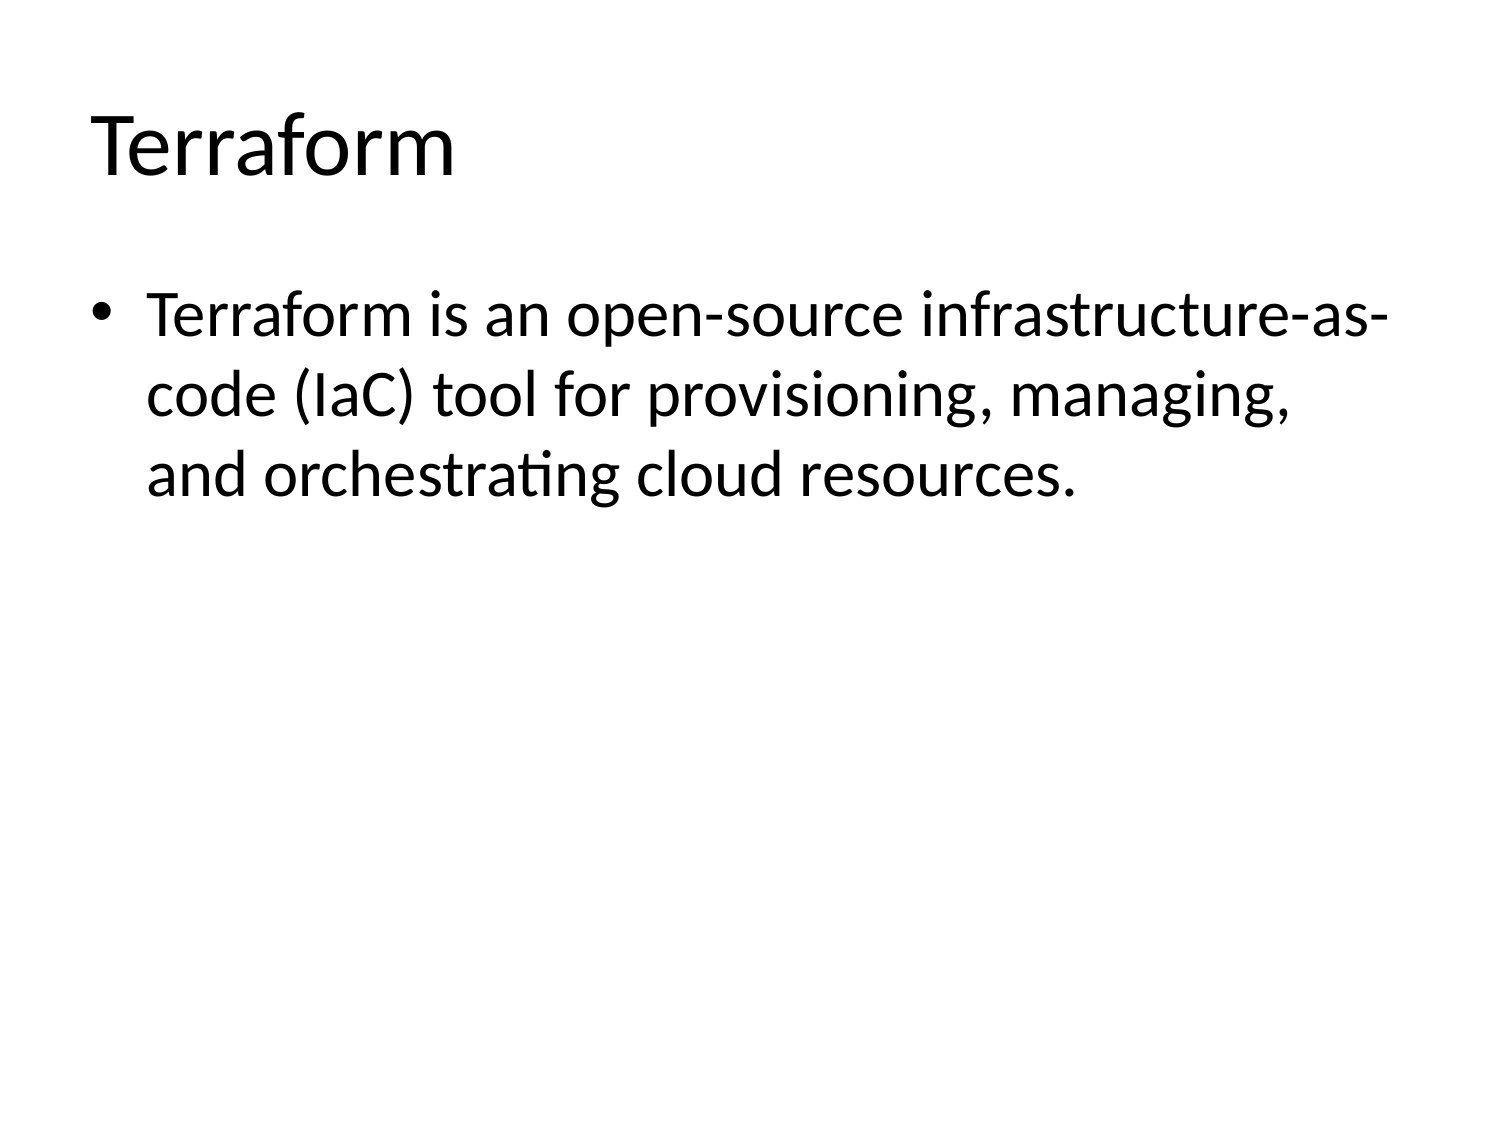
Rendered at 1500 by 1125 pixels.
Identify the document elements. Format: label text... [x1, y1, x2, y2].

title Terraform [75, 45, 1425, 233]
list Terraform is an open-source infrastructure-as-code (IaC) tool for provisioning, managing, and orchestrating cloud resources. [75, 262, 1425, 1005]
